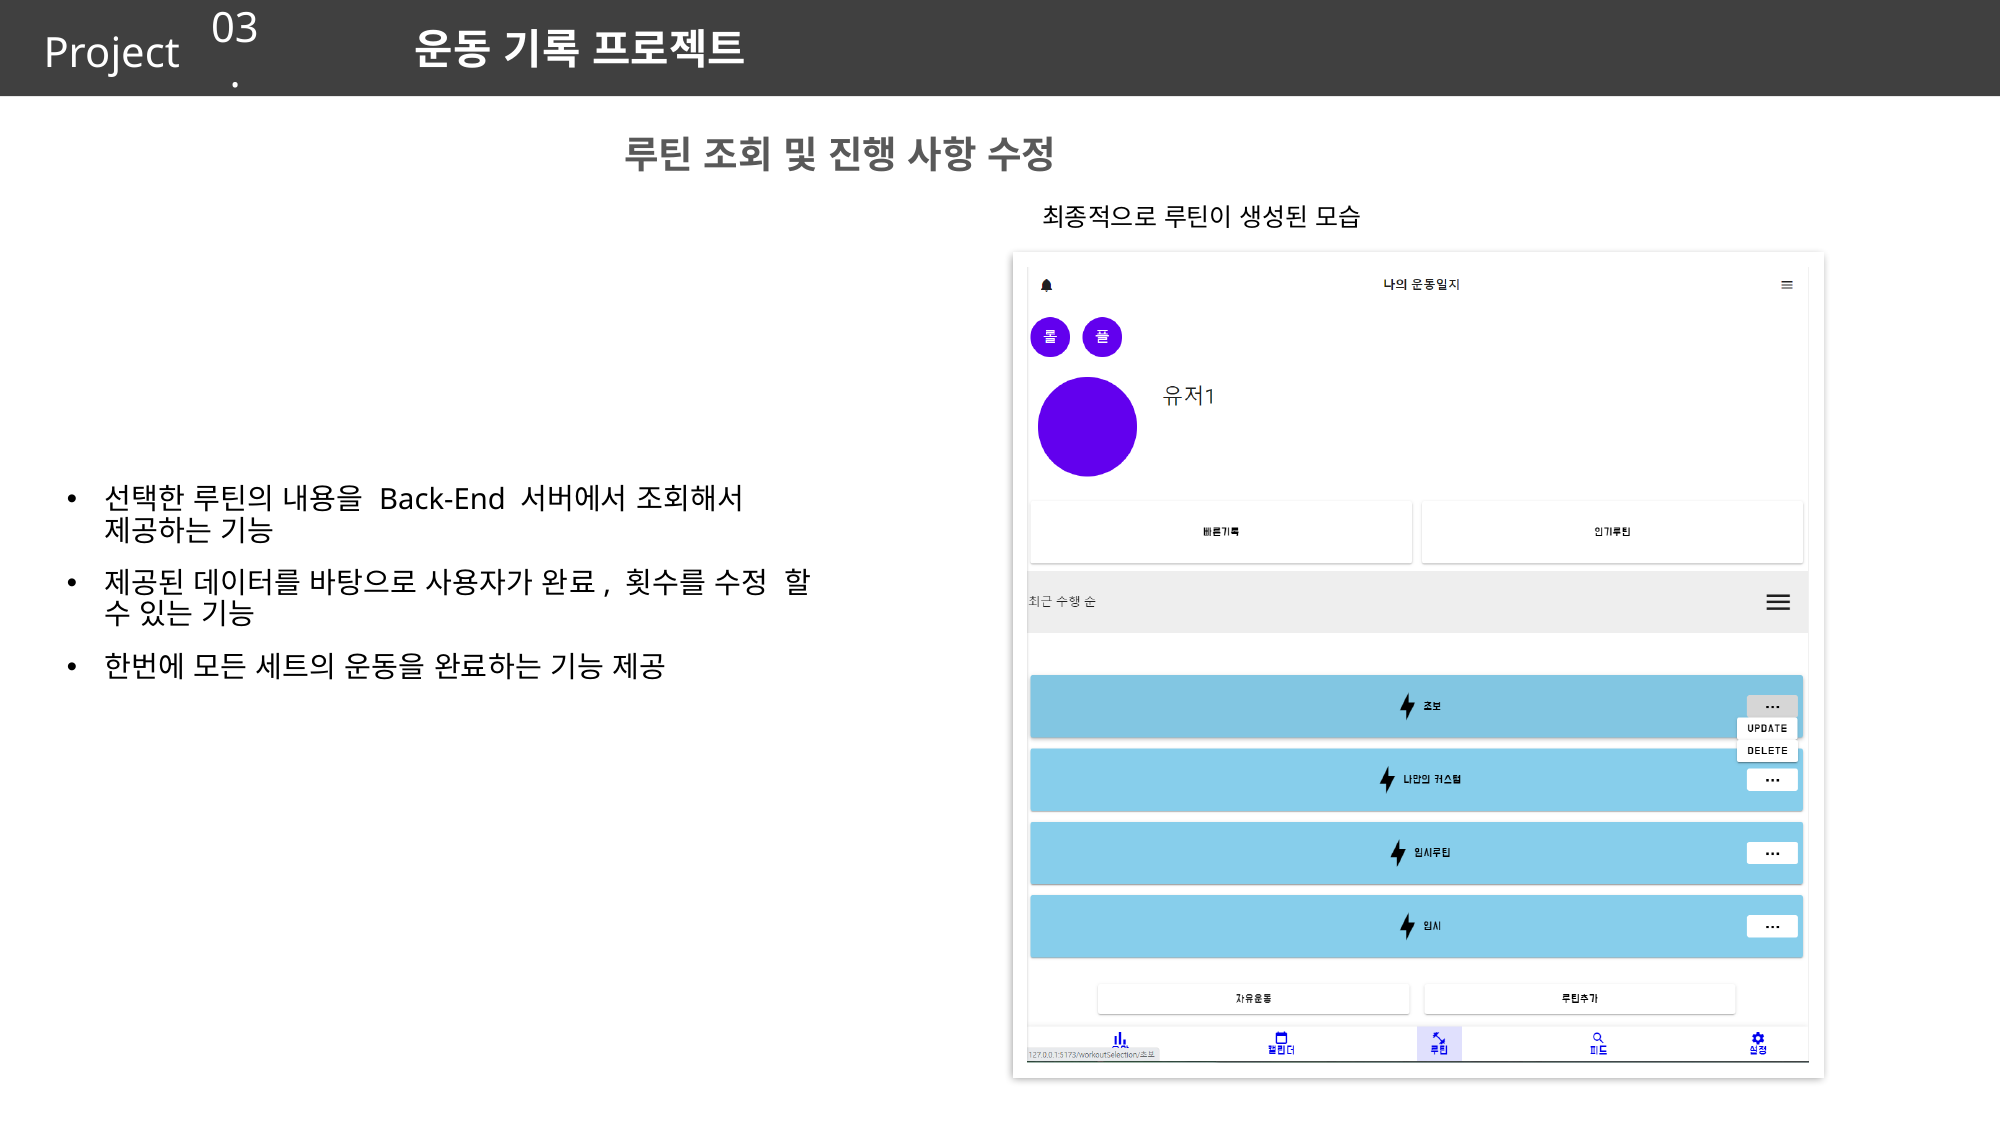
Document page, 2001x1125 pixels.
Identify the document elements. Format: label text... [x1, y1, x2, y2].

list 03. [192, 20, 278, 82]
list 운동 기록 프로젝트 [399, 20, 1707, 82]
text_box 최종적으로 루틴이 생성된 모습 [1027, 194, 1428, 240]
list 루틴 조회 및 진행 사항 수정 [51, 128, 1630, 185]
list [1027, 266, 1809, 1064]
list 선택한 루틴의 내용을 Back-End 서버에서 조회해서 제공하는 기능 제공된 데이터를 바탕으로 사용자가 완료, 횟수를 수정 할 수 있는 기능 한번에 모든 세트의 운동을 완료하는 기능 제공 [51, 477, 840, 727]
